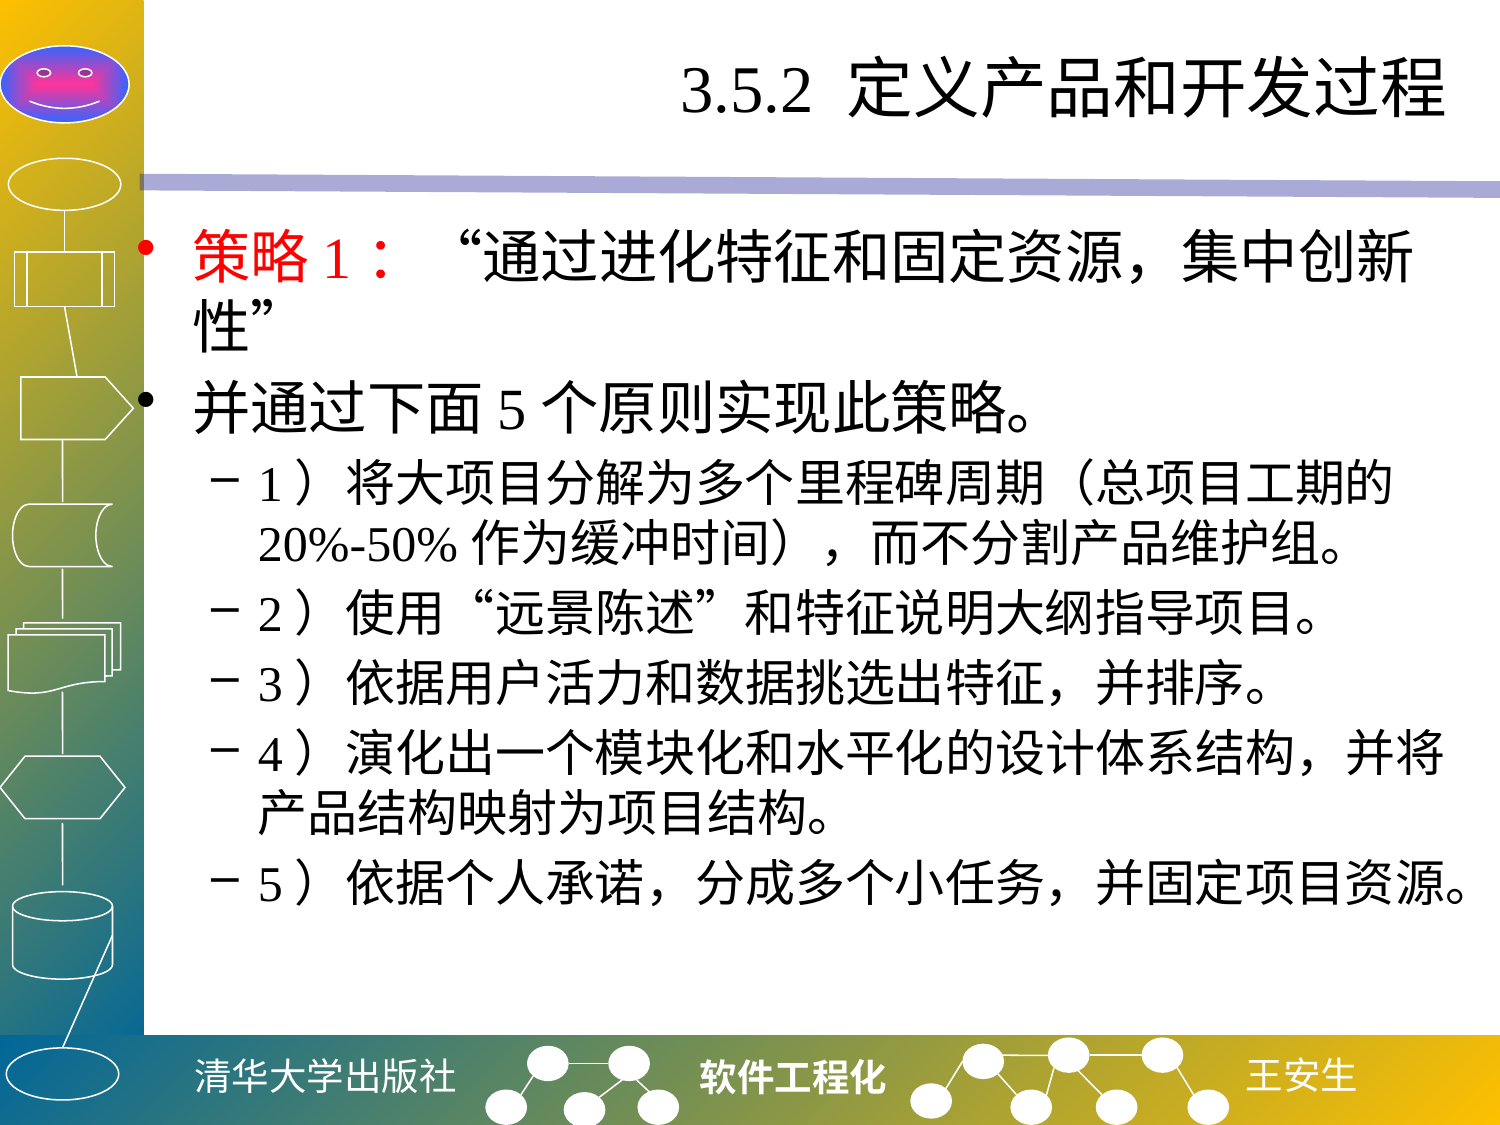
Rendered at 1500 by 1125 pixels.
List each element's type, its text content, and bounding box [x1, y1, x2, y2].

title 3.5.2 定义产品和开发过程 [187, 24, 1463, 147]
list 策略1：“通过进化特征和固定资源，集中创新性” 并通过下面5个原则实现此策略。 1）将大项目分解为多个里程碑周期（总项目工期的20%-50%作为缓冲时间），而不分割产品维护组。 2）使用“远景陈述”和特征说明大纲指导项目。 3）依据用户活力和数据挑选出特征，并排序。 4）演化出一个模块化和水平化的设计体系结构，并将产品结构映射为项目结构。 5）依据个人承诺，分成多个小任务，并固定项目资源。 [120, 212, 1476, 1038]
